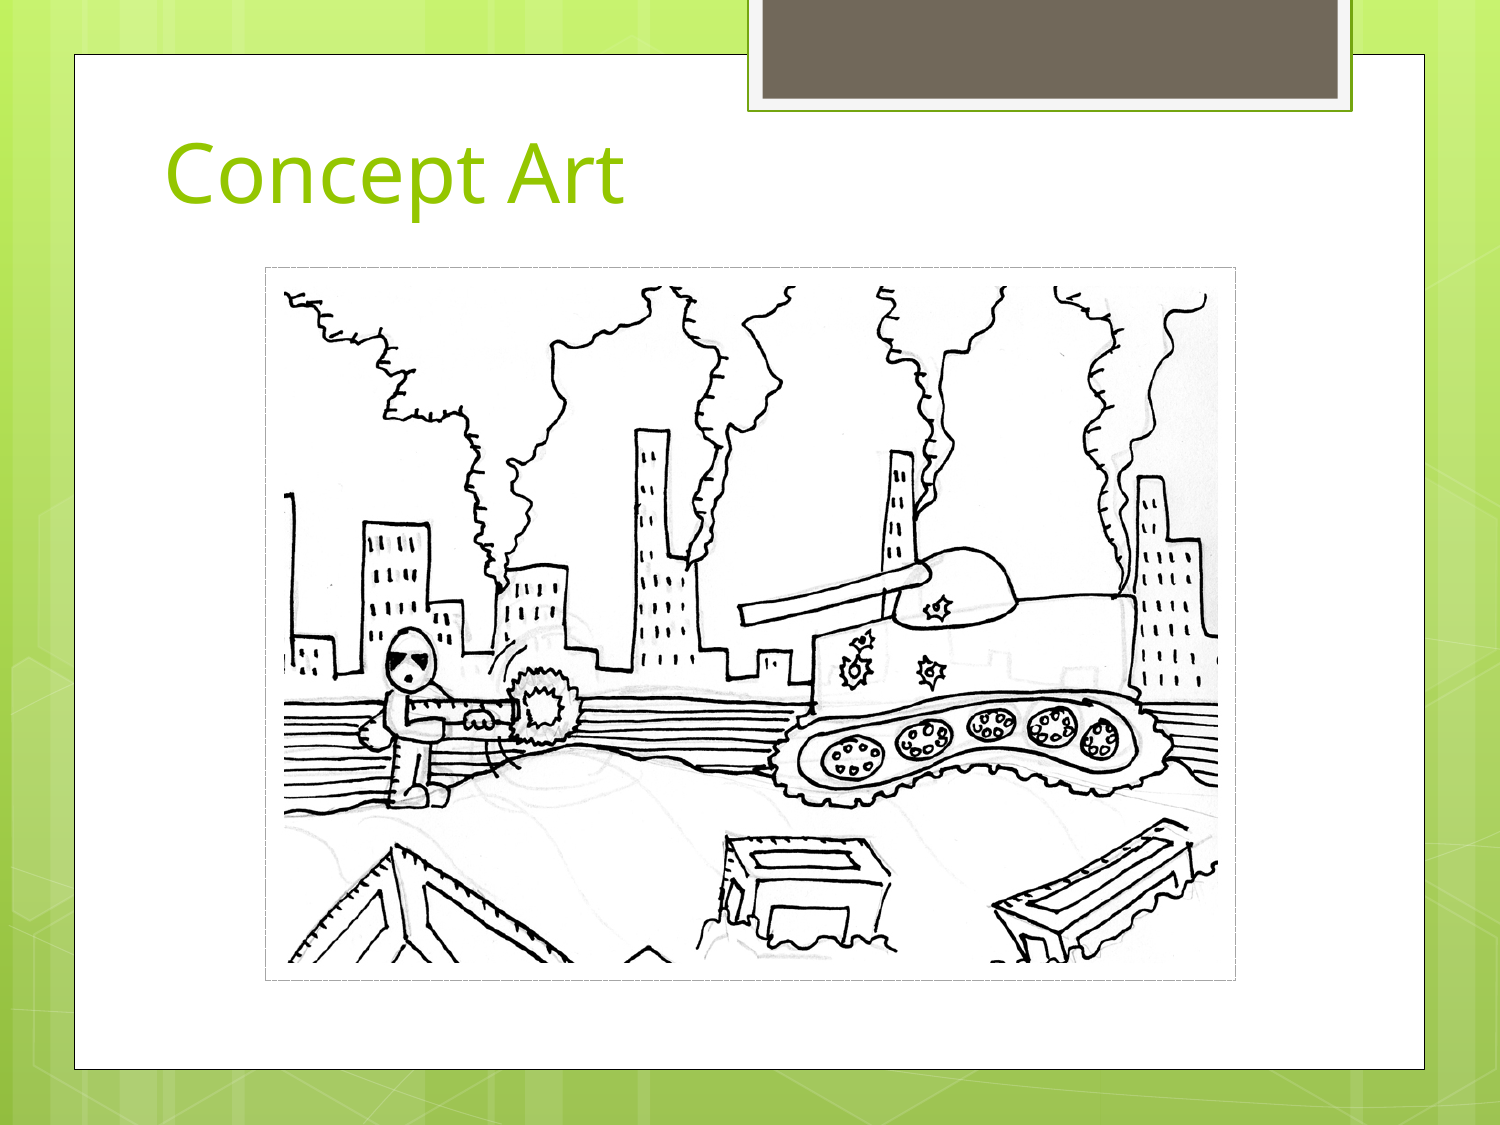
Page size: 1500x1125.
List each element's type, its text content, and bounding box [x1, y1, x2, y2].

picture [265, 266, 1236, 982]
title Concept Art [148, 69, 1302, 228]
